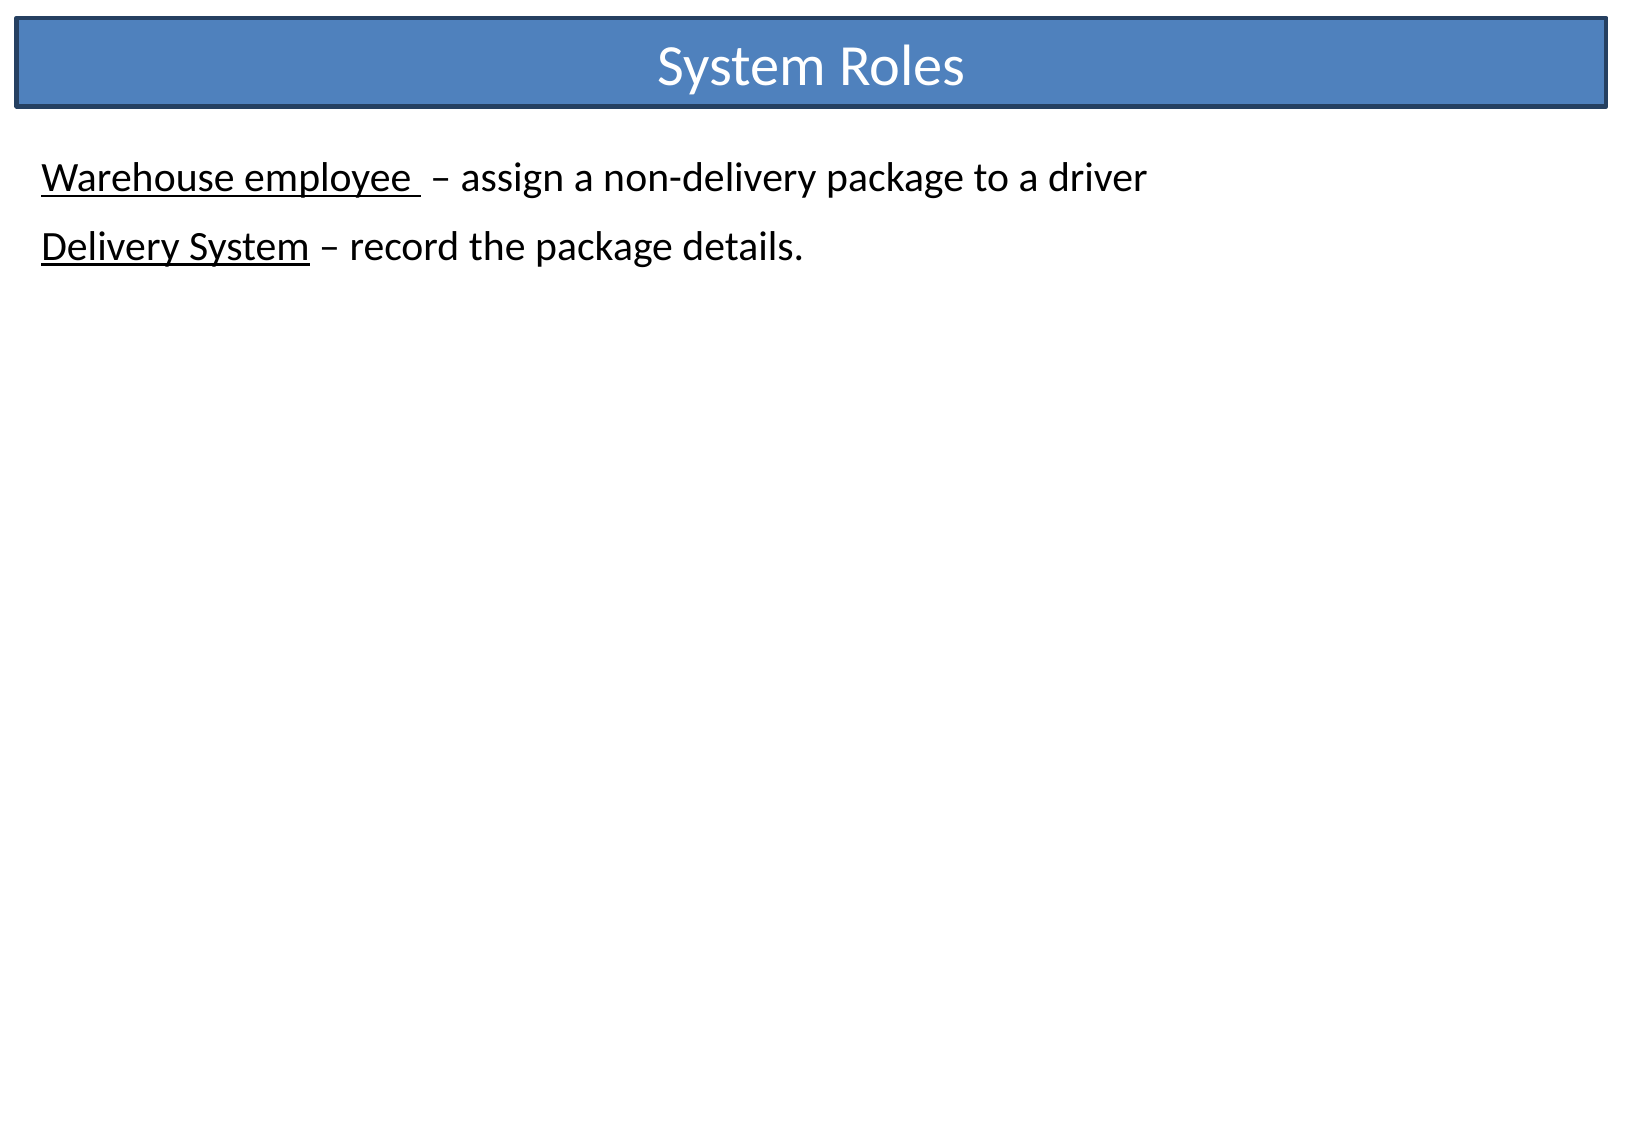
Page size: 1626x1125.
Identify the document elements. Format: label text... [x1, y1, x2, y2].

list Warehouse employee – assign a non-delivery package to a driver Delivery System – record the package details. [26, 142, 1599, 1005]
text_box System Roles [14, 16, 1608, 109]
